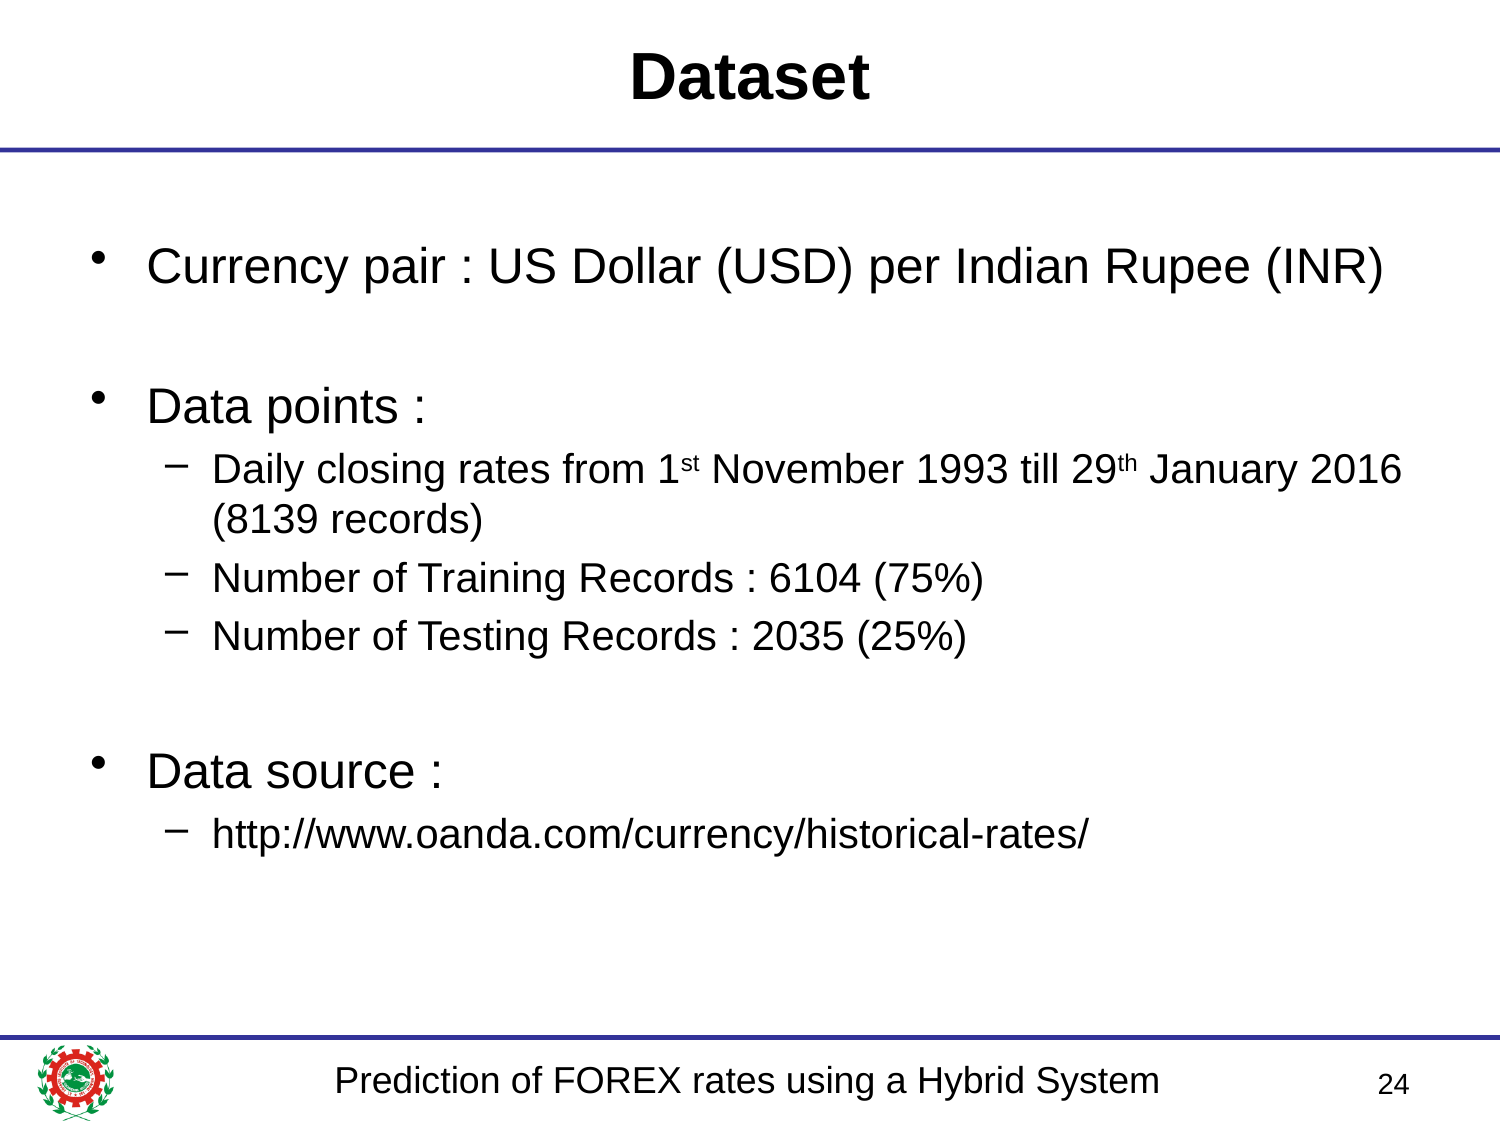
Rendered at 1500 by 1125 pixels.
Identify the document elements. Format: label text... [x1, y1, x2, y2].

title Dataset [75, 20, 1425, 125]
list Currency pair : US Dollar (USD) per Indian Rupee (INR) Data points : Daily closing rates from 1st November 1993 till 29th January 2016 (8139 records) Number of Training Records : 6104 (75%) Number of Testing Records : 2035 (25%) Data source : http://www.oanda.com/currency/historical-rates/ [75, 156, 1425, 1032]
slide_number 24 [1074, 1057, 1426, 1125]
picture [37, 1045, 114, 1121]
